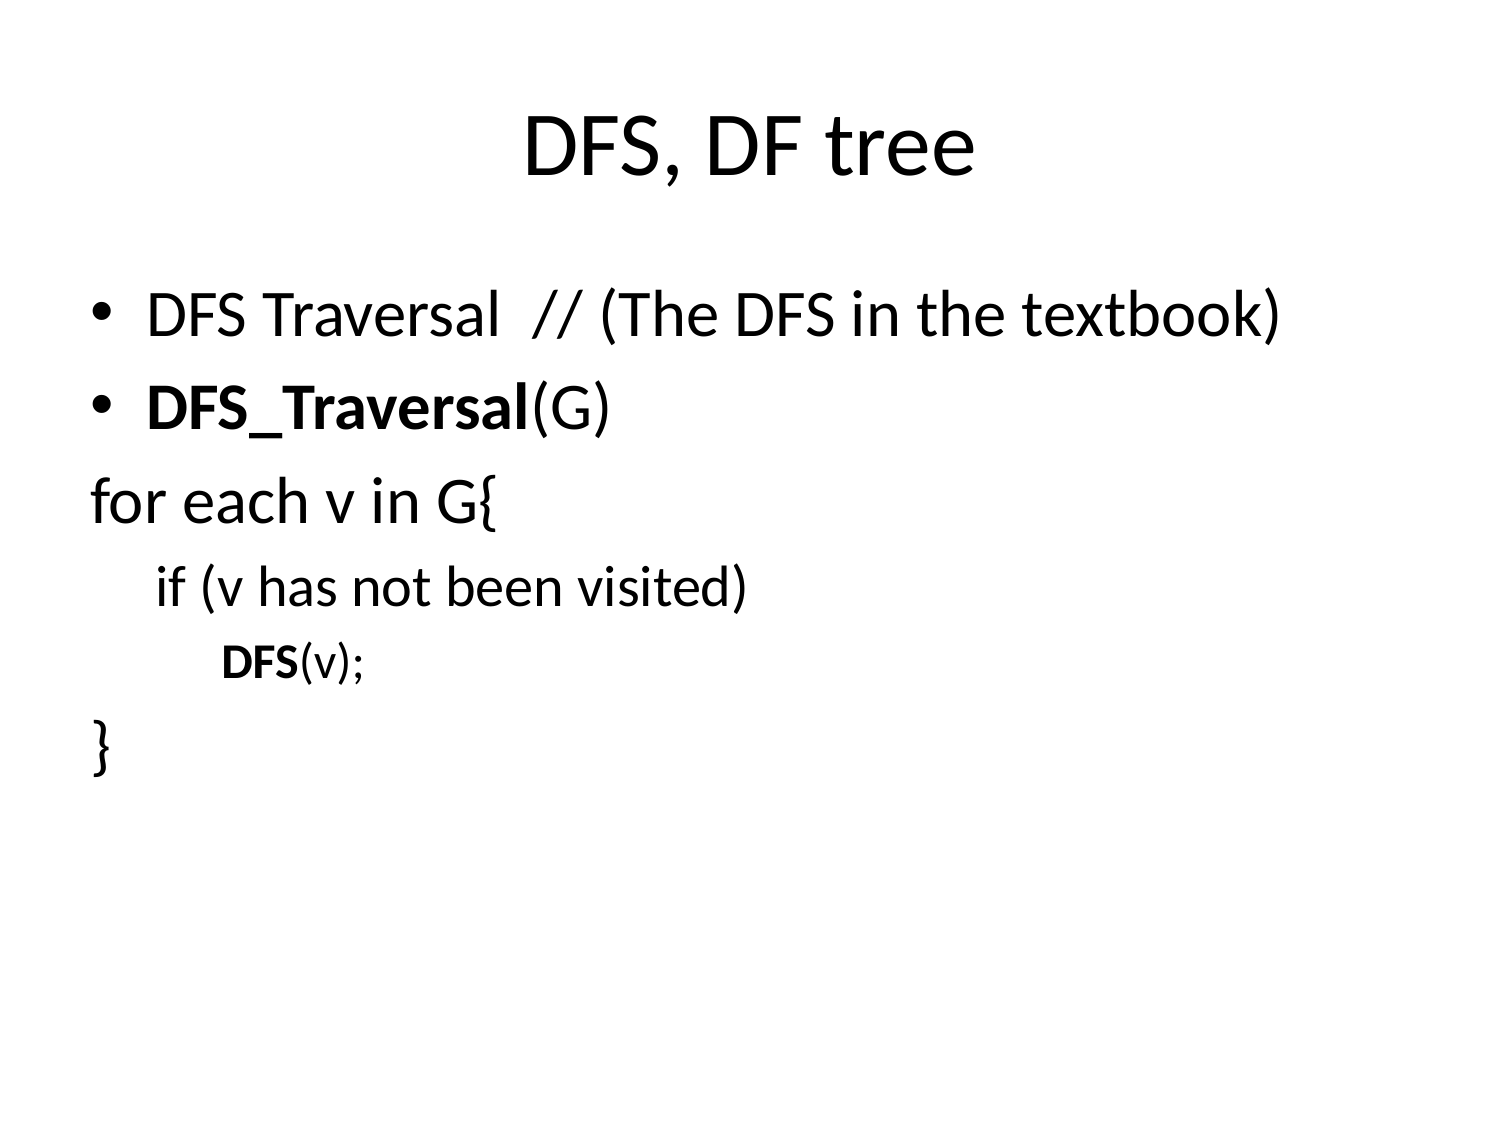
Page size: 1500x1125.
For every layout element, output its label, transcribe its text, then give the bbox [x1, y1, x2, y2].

list DFS Traversal // (The DFS in the textbook) DFS_Traversal(G) for each v in G{ if (v has not been visited) DFS(v); } [75, 262, 1425, 1005]
title DFS, DF tree [75, 45, 1425, 233]
